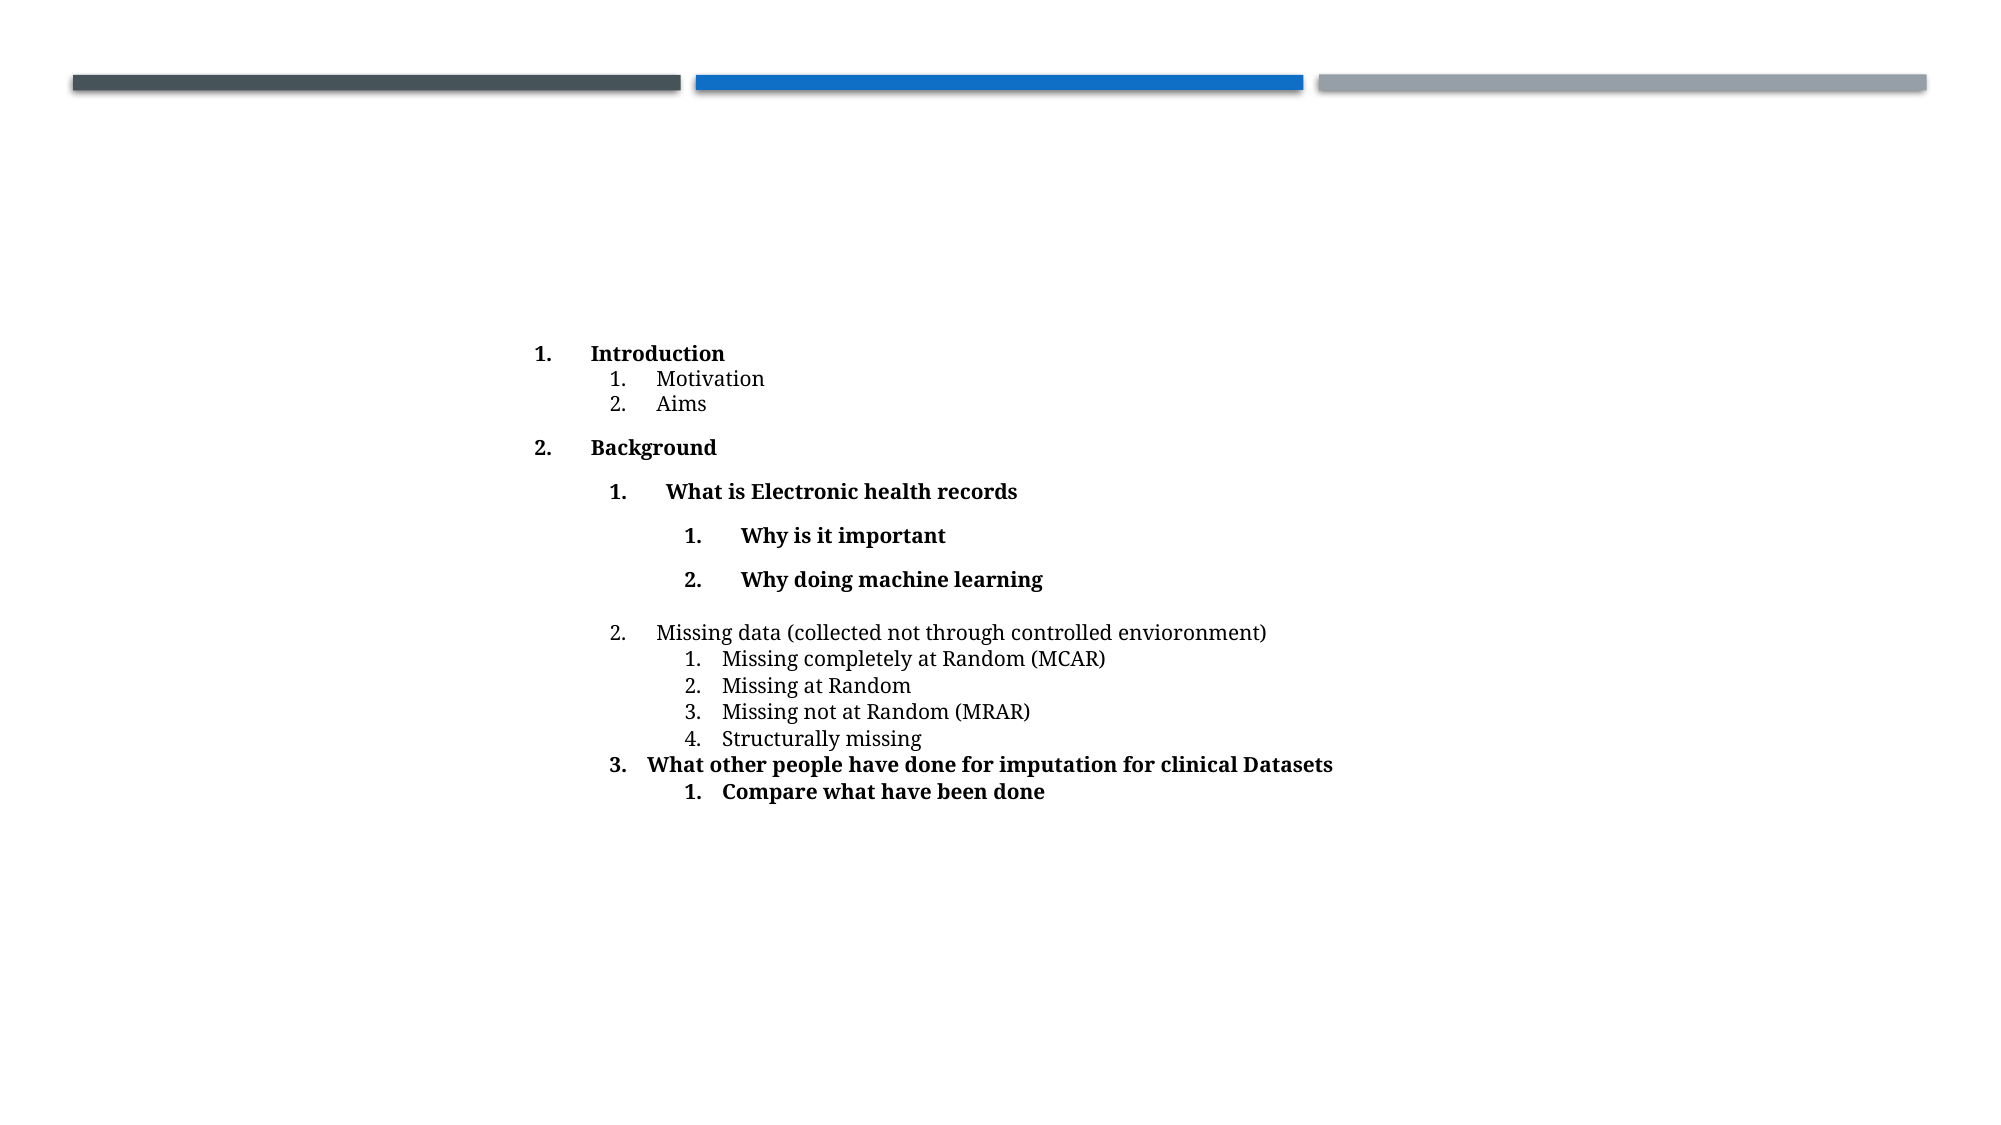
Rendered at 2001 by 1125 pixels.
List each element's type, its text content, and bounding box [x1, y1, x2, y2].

text_box Introduction Motivation Aims Background What is Electronic health records Why is it important Why doing machine learning Missing data (collected not through controlled envioronment) Missing completely at Random (MCAR) Missing at Random Missing not at Random (MRAR) Structurally missing What other people have done for imputation for clinical Datasets Compare what have been done [519, 331, 1574, 811]
